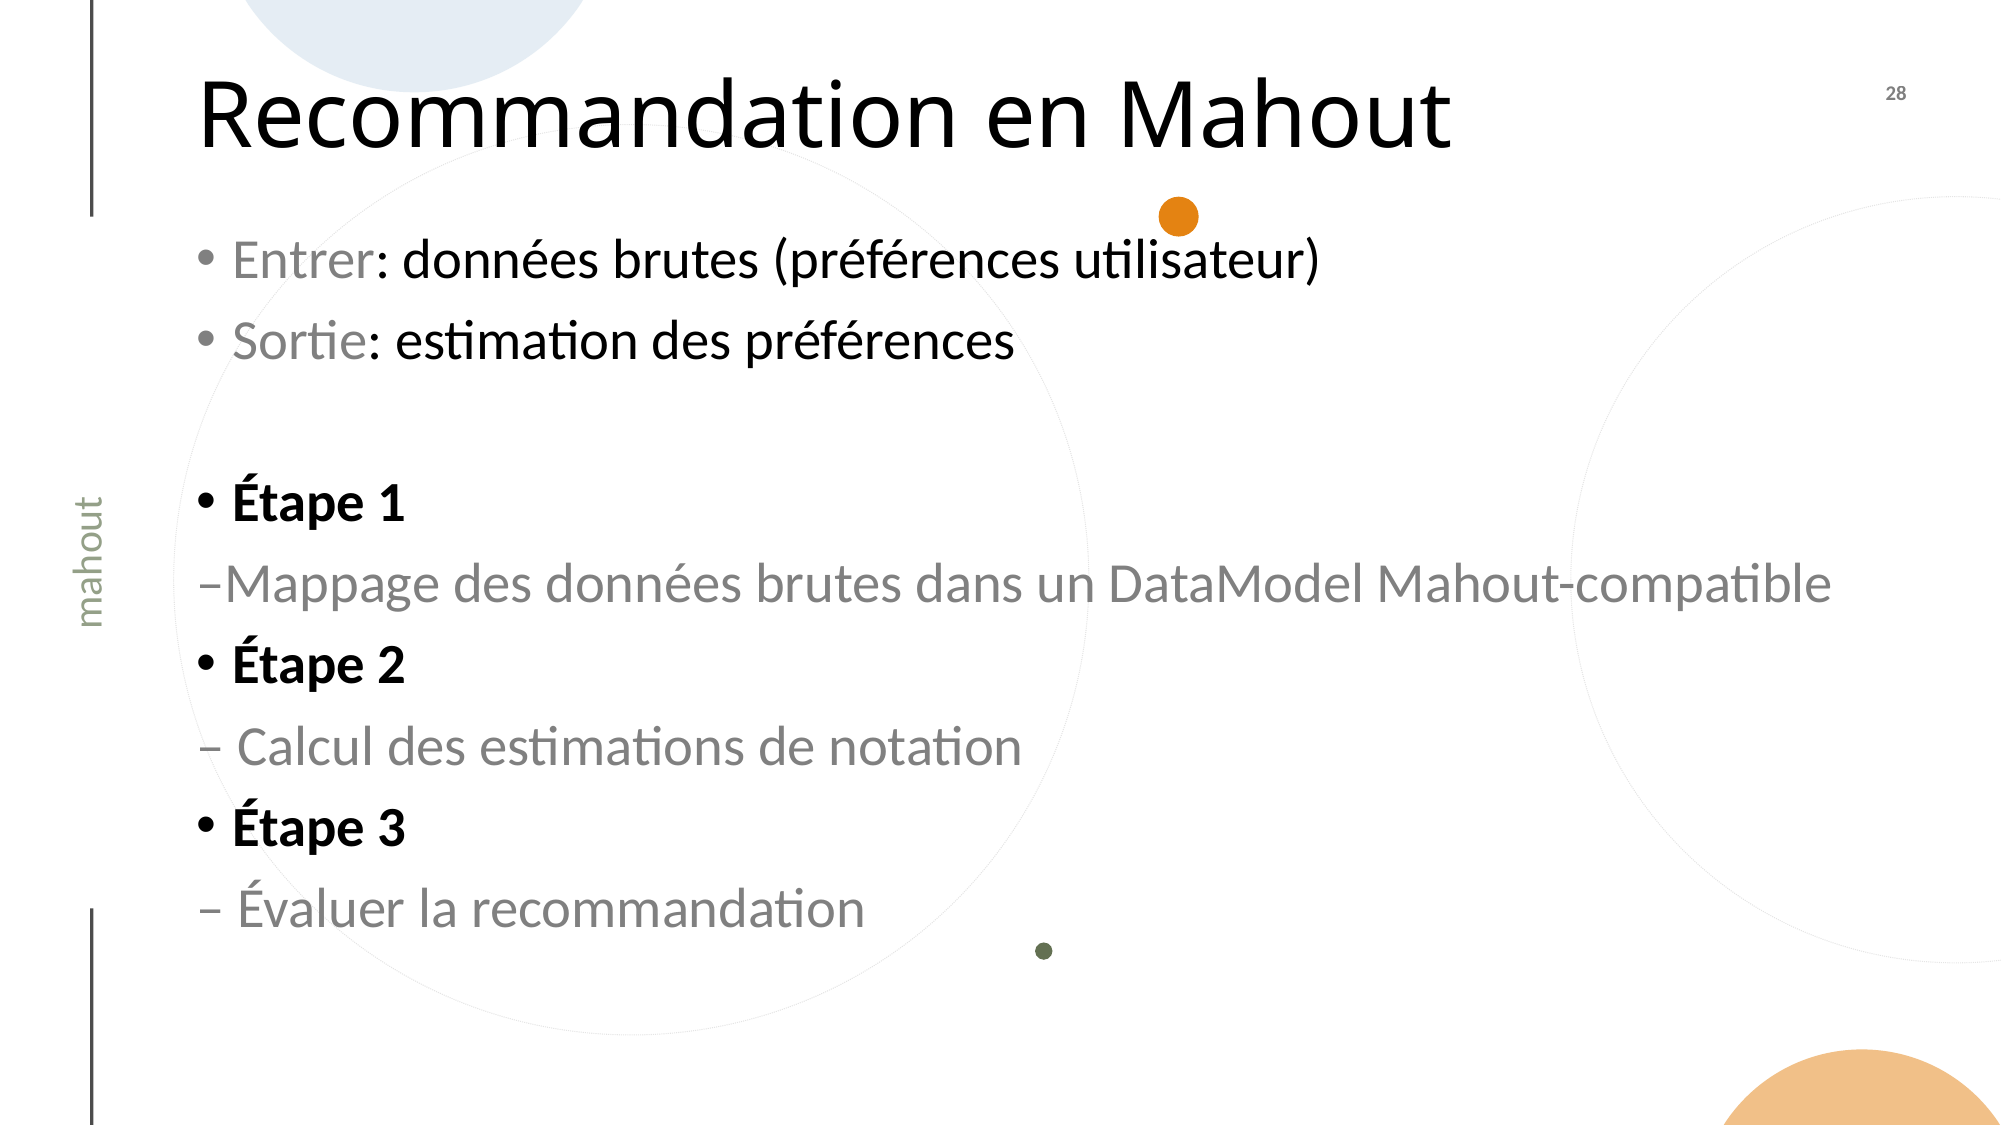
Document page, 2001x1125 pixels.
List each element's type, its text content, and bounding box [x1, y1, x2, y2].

list Entrer: données brutes (préférences utilisateur) Sortie: estimation des préférences Étape 1 –Mappage des données brutes dans un DataModel Mahout-compatible Étape 2 – Calcul des estimations de notation Étape 3 – Évaluer la recommandation [181, 221, 1863, 1014]
text_box mahout [52, 427, 118, 699]
title Recommandation en Mahout [181, 59, 1863, 176]
